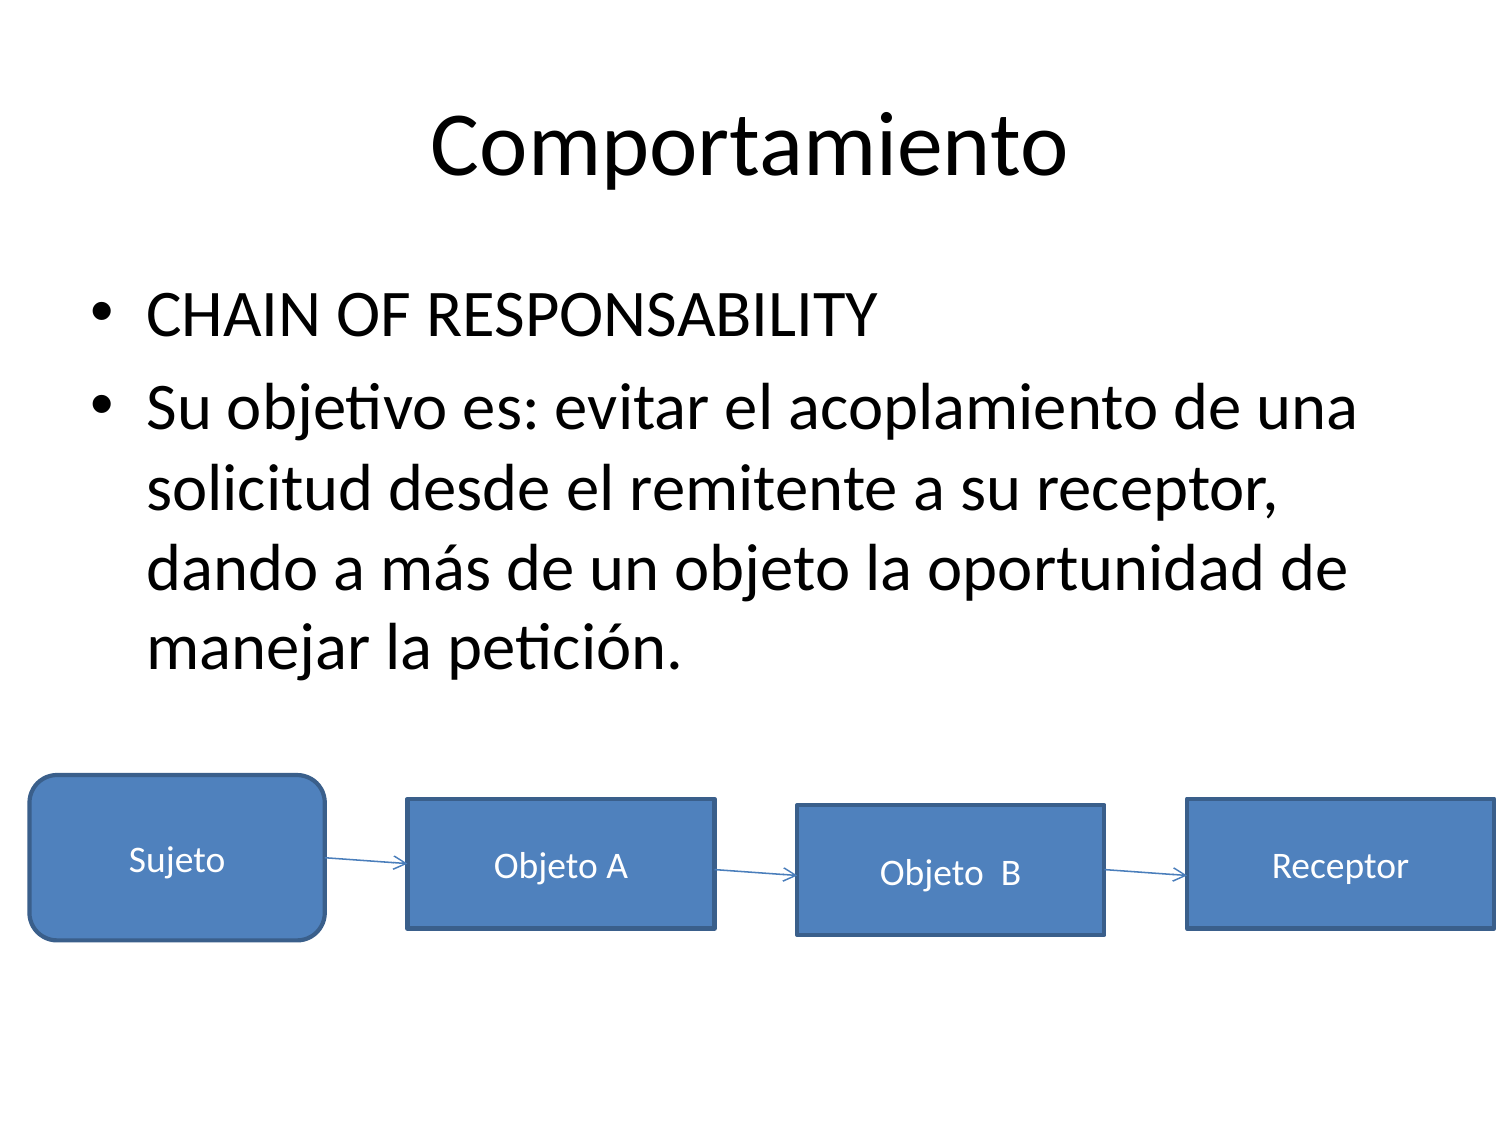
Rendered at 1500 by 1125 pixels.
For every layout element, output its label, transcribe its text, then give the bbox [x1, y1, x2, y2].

title Comportamiento [75, 45, 1425, 233]
text_box Objeto A [405, 797, 717, 931]
text_box Sujeto [27, 772, 327, 943]
list CHAIN OF RESPONSABILITY Su objetivo es: evitar el acoplamiento de una solicitud desde el remitente a su receptor, dando a más de un objeto la oportunidad de manejar la petición. [75, 262, 1425, 740]
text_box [1104, 869, 1188, 876]
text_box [714, 869, 798, 876]
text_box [324, 857, 408, 864]
text_box Objeto B [795, 803, 1106, 937]
text_box Receptor [1185, 797, 1496, 931]
